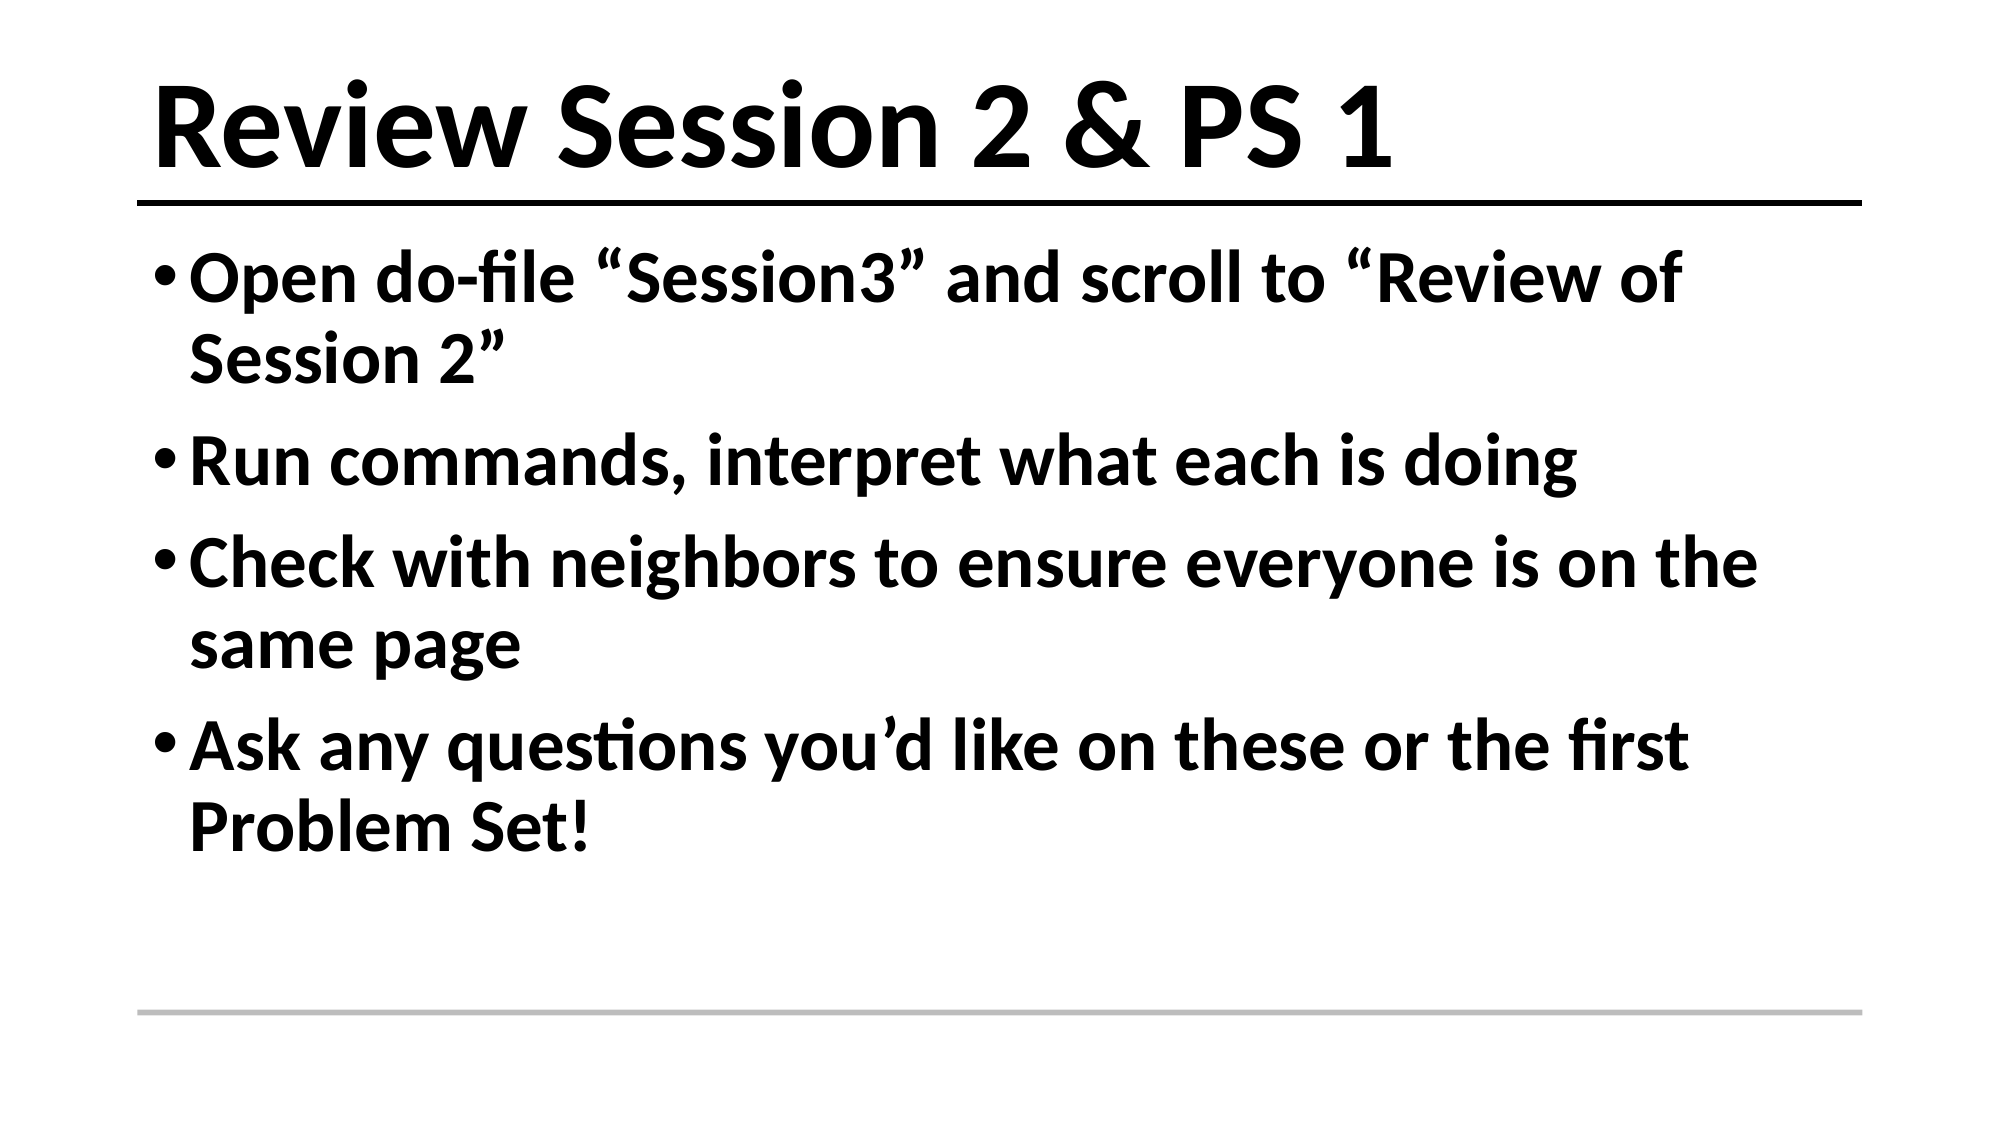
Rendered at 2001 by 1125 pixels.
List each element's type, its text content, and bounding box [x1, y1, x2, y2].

title Review Session 2 & PS 1 [134, 19, 1866, 234]
list Open do-file “Session3” and scroll to “Review of Session 2” Run commands, interpret what each is doing Check with neighbors to ensure everyone is on the same page Ask any questions you’d like on these or the first Problem Set! [137, 230, 1863, 998]
